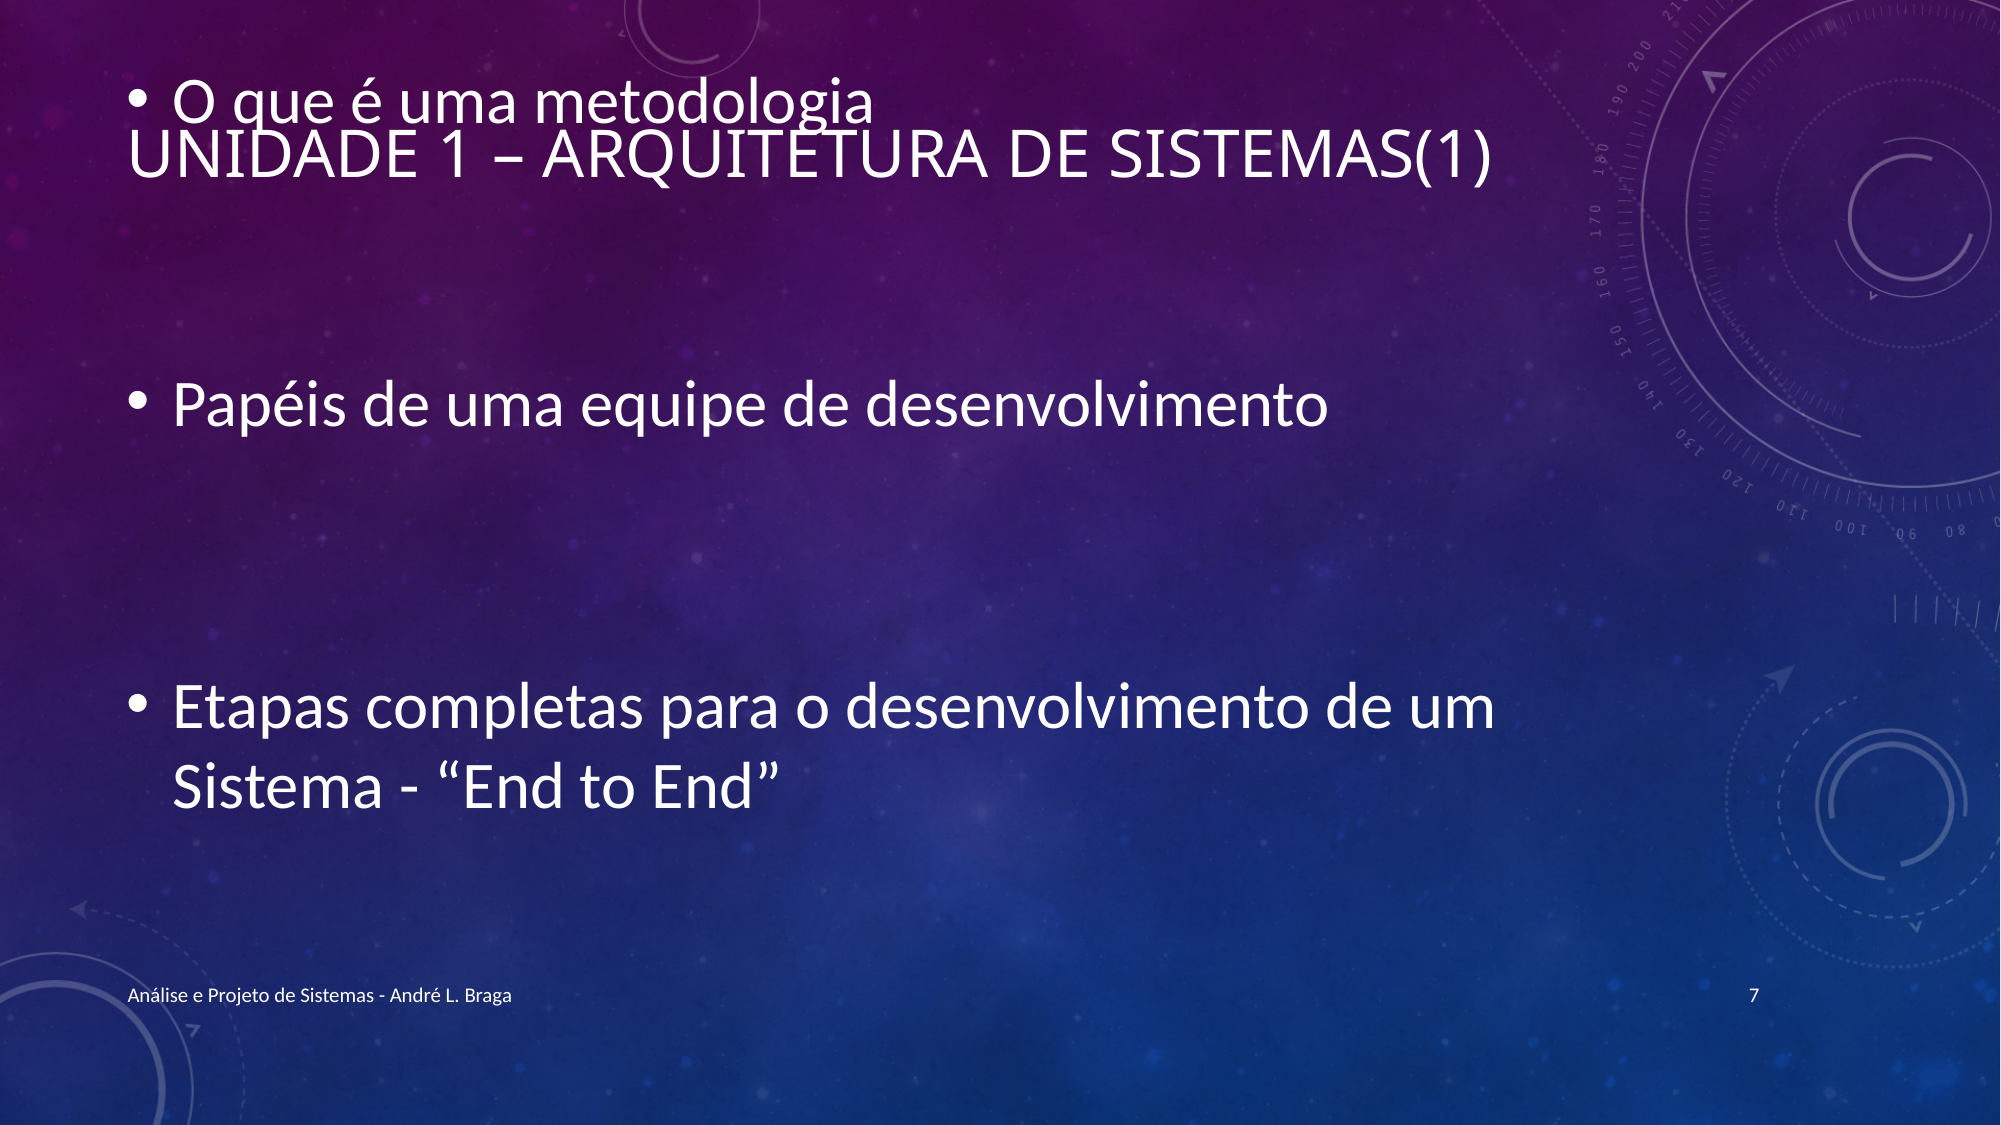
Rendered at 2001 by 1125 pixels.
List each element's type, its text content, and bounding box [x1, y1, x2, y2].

title Unidade 1 – Arquitetura de Sistemas(1) [111, 99, 1522, 190]
picture [0, 0, 2001, 1125]
list O que é uma metodologia Papéis de uma equipe de desenvolvimento Etapas completas para o desenvolvimento de um Sistema - “End to End” [111, 190, 1522, 992]
footer Análise e Projeto de Sistemas - André L. Braga [112, 963, 1397, 1025]
slide_number 7 [1684, 963, 1775, 1025]
